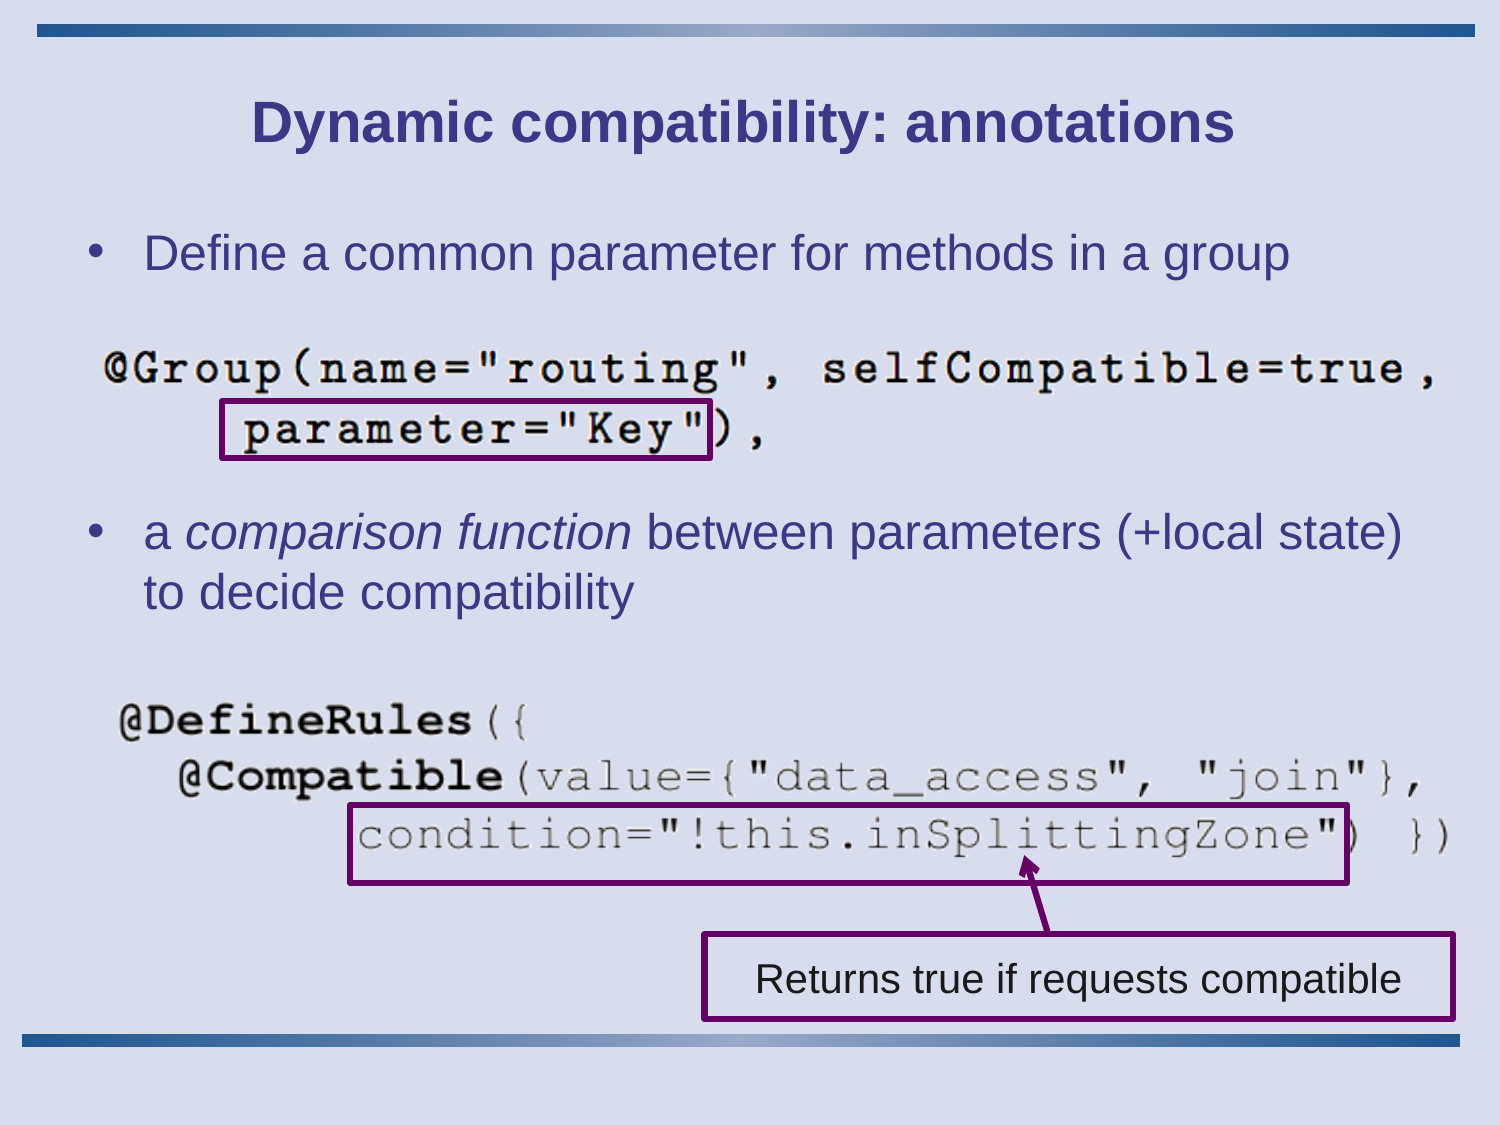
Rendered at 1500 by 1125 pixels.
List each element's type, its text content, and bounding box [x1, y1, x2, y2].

text_box Returns true if requests compatible [704, 934, 1453, 1019]
title Dynamic compatibility: annotations [66, 50, 1423, 188]
text_box [350, 873, 1032, 883]
list Define a common parameter for methods in a group a comparison function between parameters (+local state) to decide compatibility [72, 212, 1425, 691]
text_box [1031, 873, 1348, 883]
picture [86, 347, 1442, 459]
list Define a common parameter for methods in a group a comparison function between parameters (+local state) to decide compatibility [72, 873, 1425, 963]
picture [66, 693, 1500, 864]
